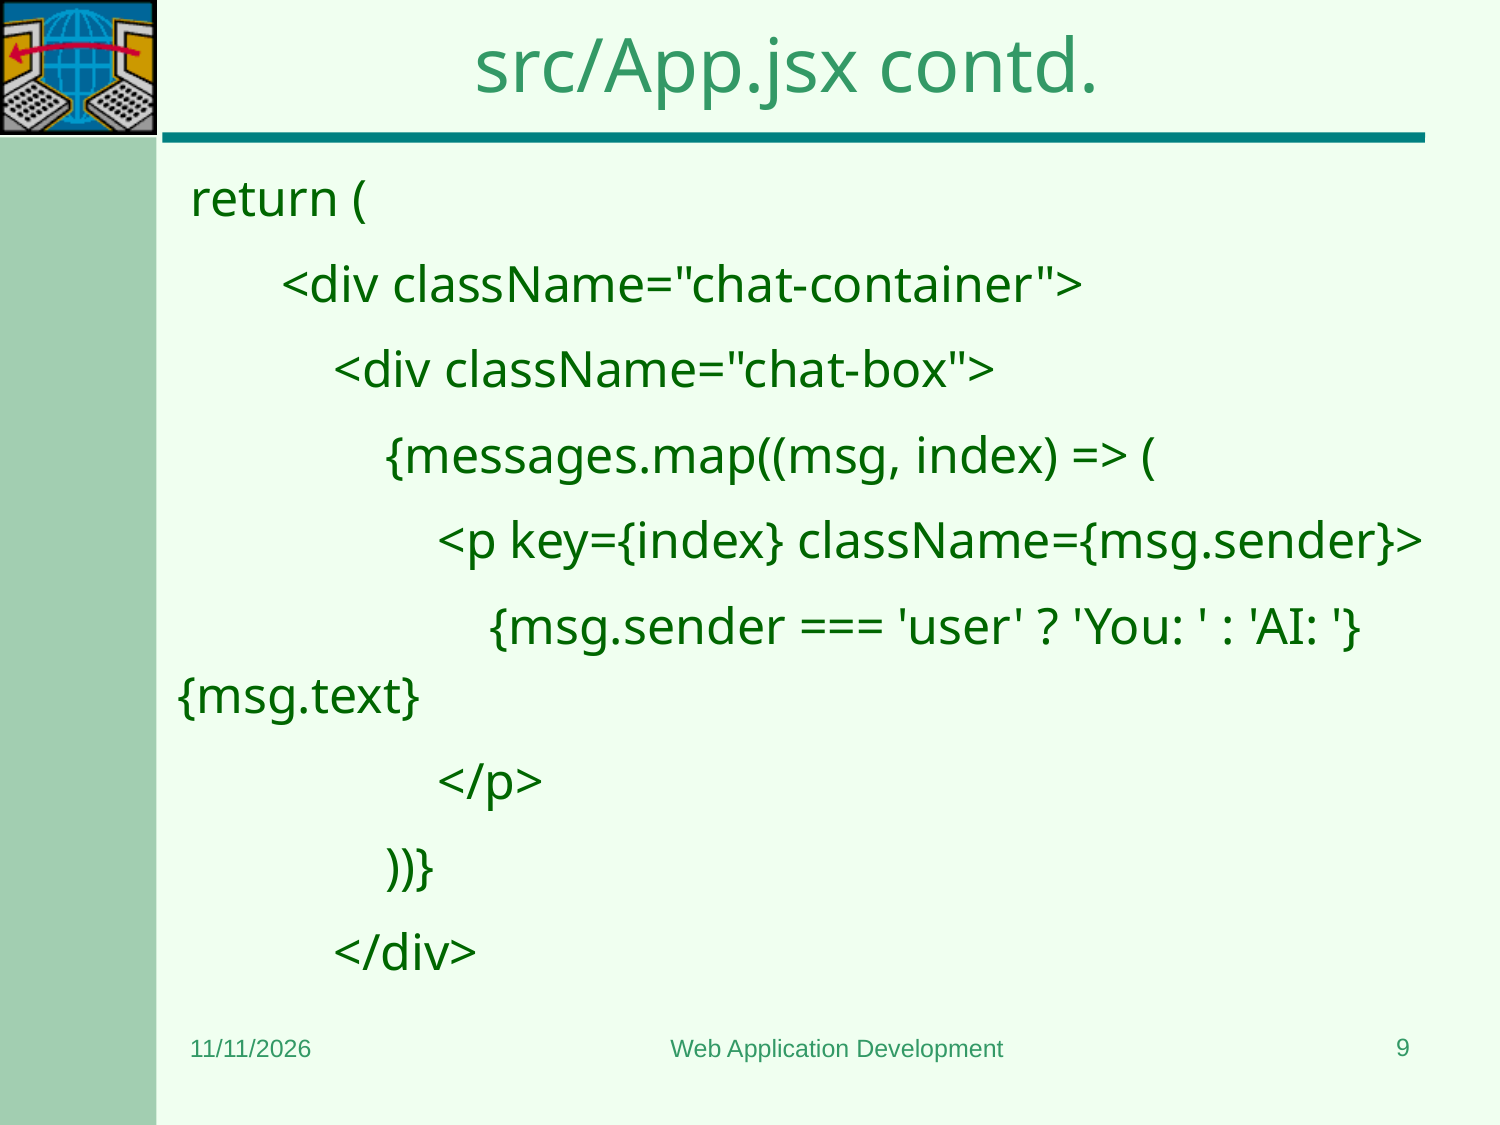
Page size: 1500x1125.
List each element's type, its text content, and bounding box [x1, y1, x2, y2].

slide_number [174, 1024, 438, 1104]
slide_number 9 [1237, 1024, 1426, 1103]
title src/App.jsx contd. [150, 0, 1425, 125]
footer Web Application Development [462, 1024, 1213, 1104]
picture [0, 0, 157, 135]
list return ( <div className="chat-container"> <div className="chat-box"> {messages.map((msg, index) => ( <p key={index} className={msg.sender}> {msg.sender === 'user' ? 'You: ' : 'AI: '}{msg.text} </p> ))} </div> [162, 149, 1488, 1013]
